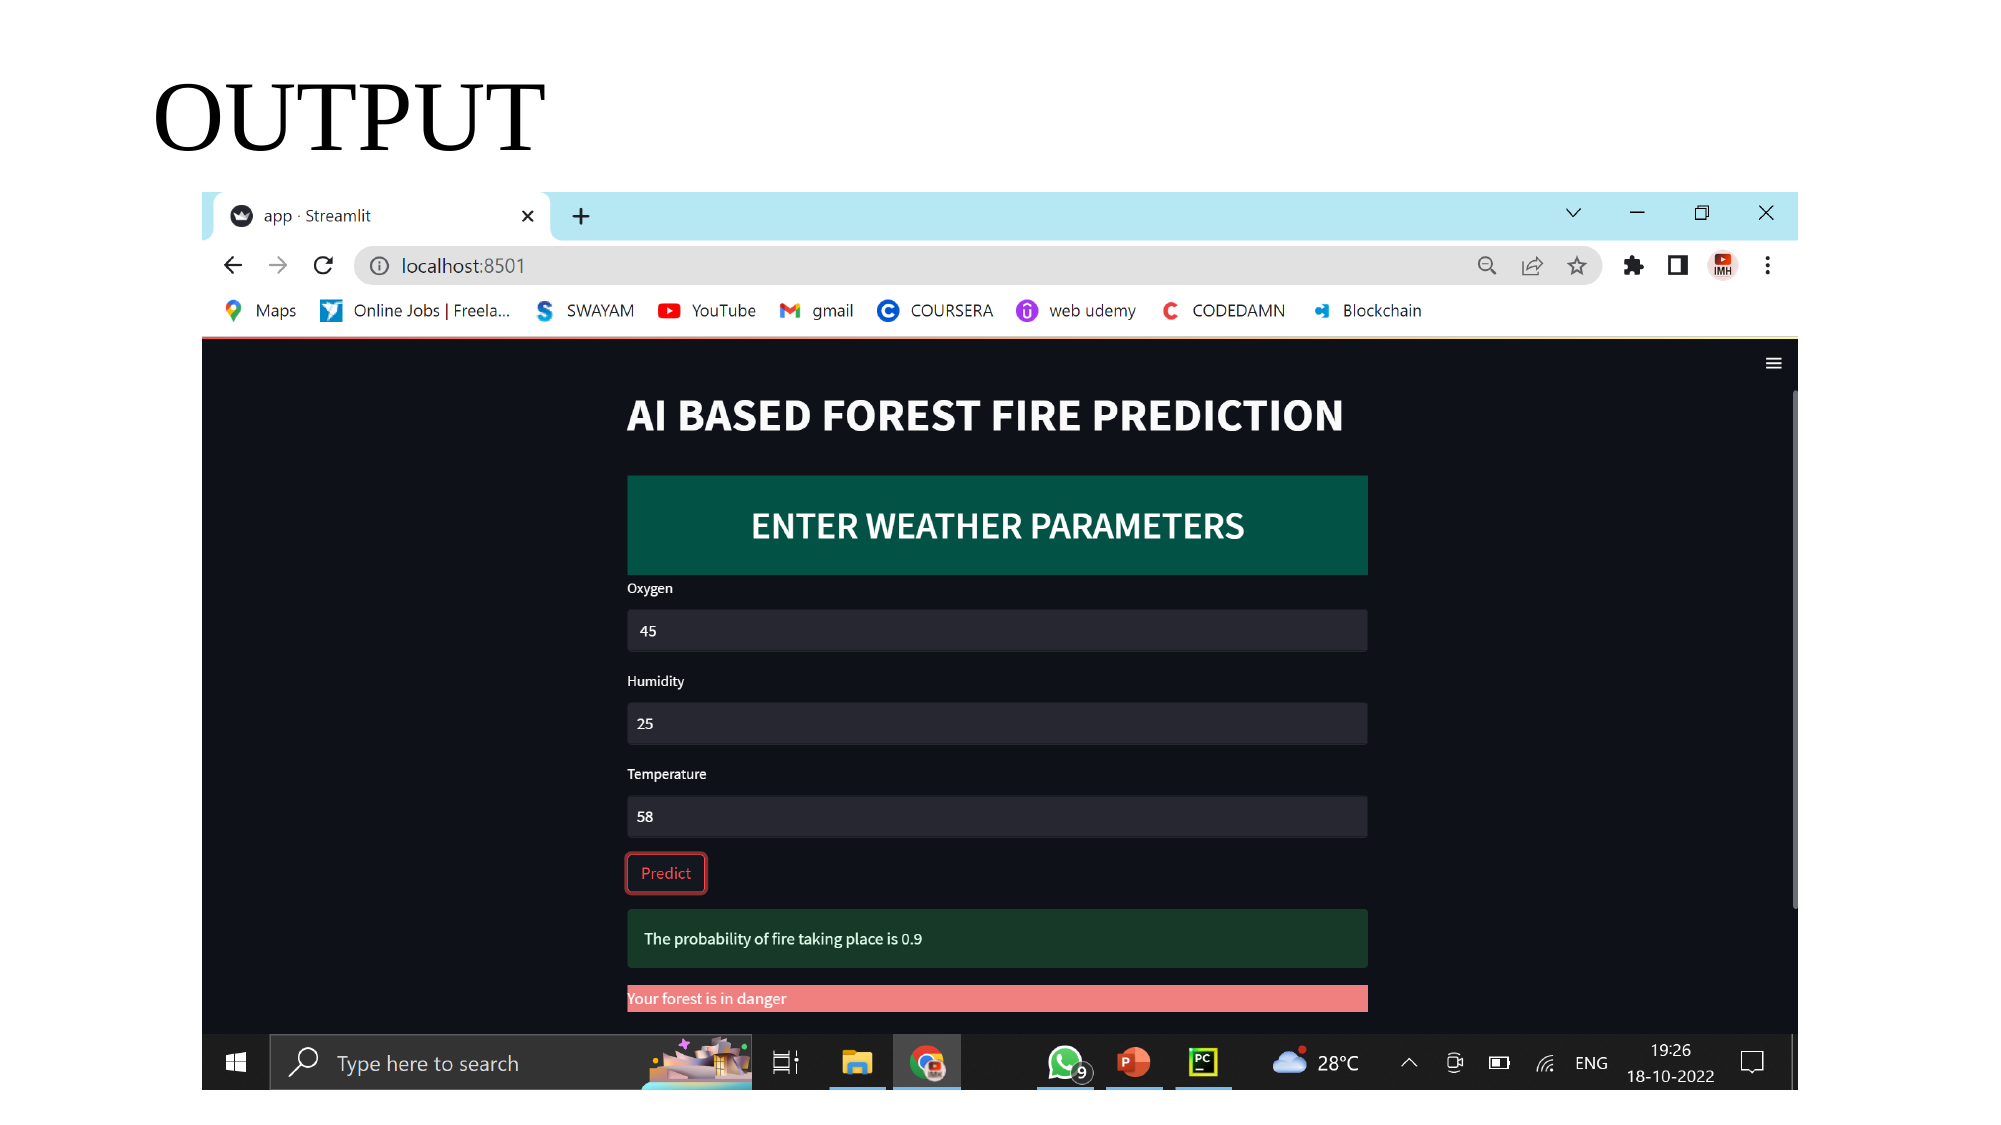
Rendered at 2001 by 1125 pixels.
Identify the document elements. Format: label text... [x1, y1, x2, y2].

picture [202, 192, 1798, 1090]
title OUTPUT [137, 9, 1863, 227]
